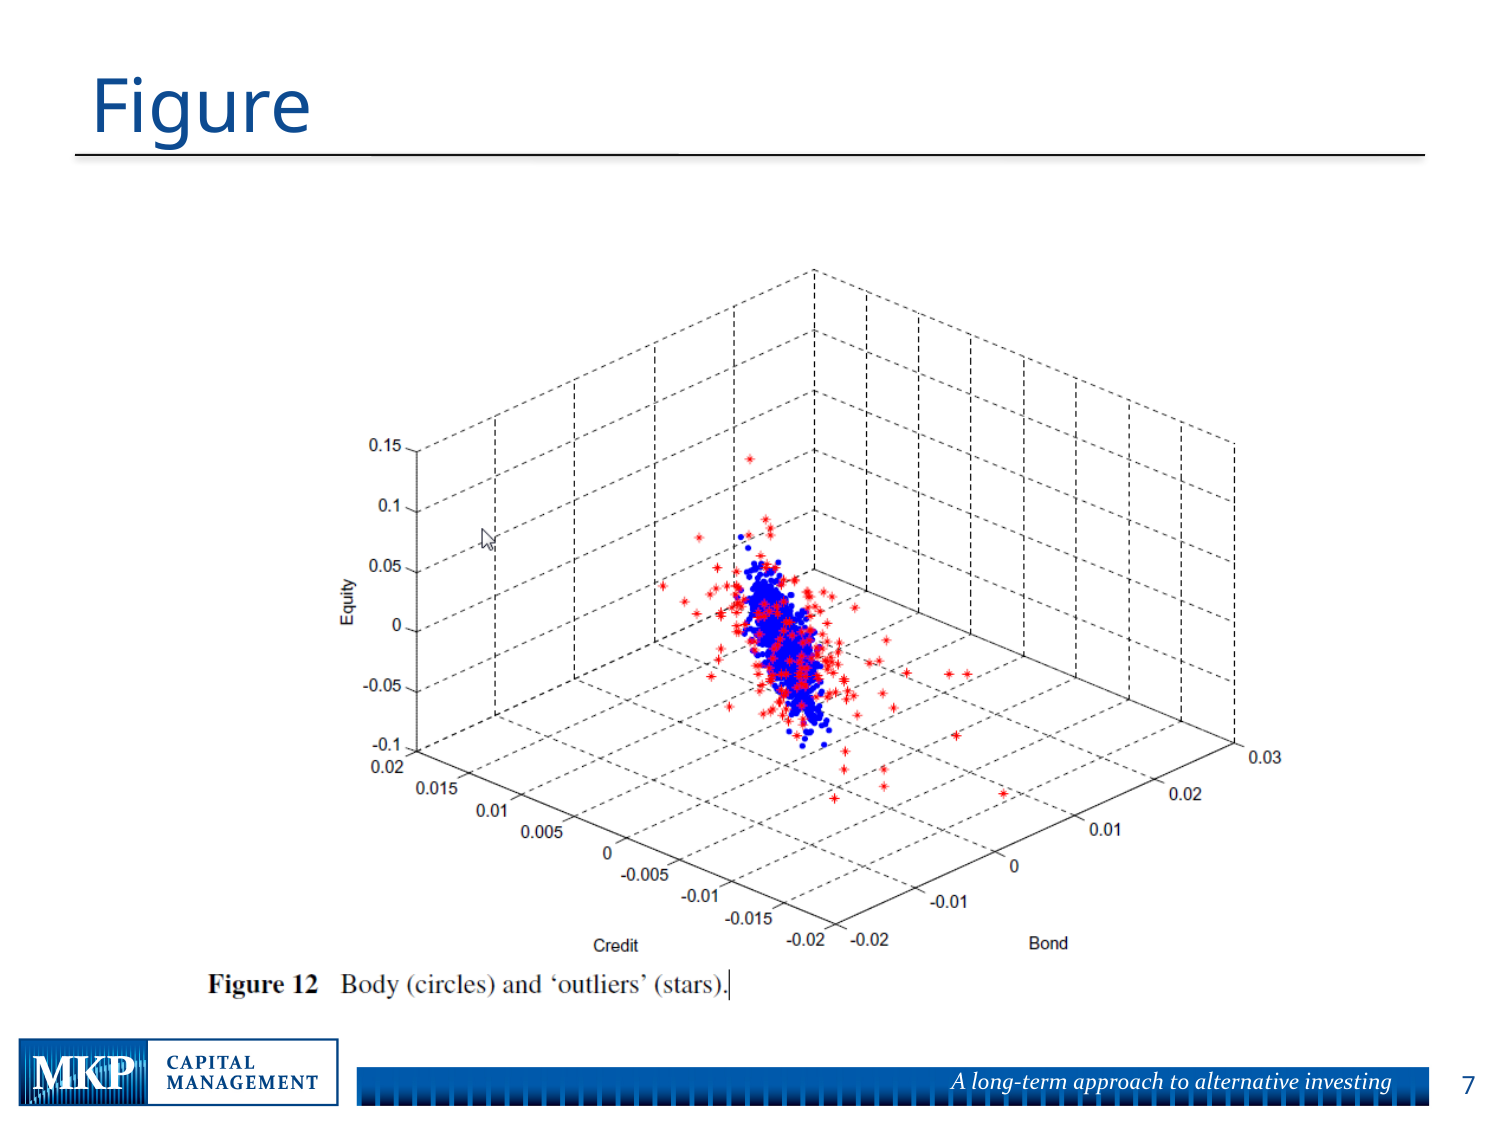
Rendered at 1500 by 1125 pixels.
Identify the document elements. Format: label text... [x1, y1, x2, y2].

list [199, 262, 1286, 1006]
picture [0, 1028, 1500, 1125]
slide_number 6 [1437, 1069, 1500, 1107]
title Figure [74, 24, 1426, 156]
